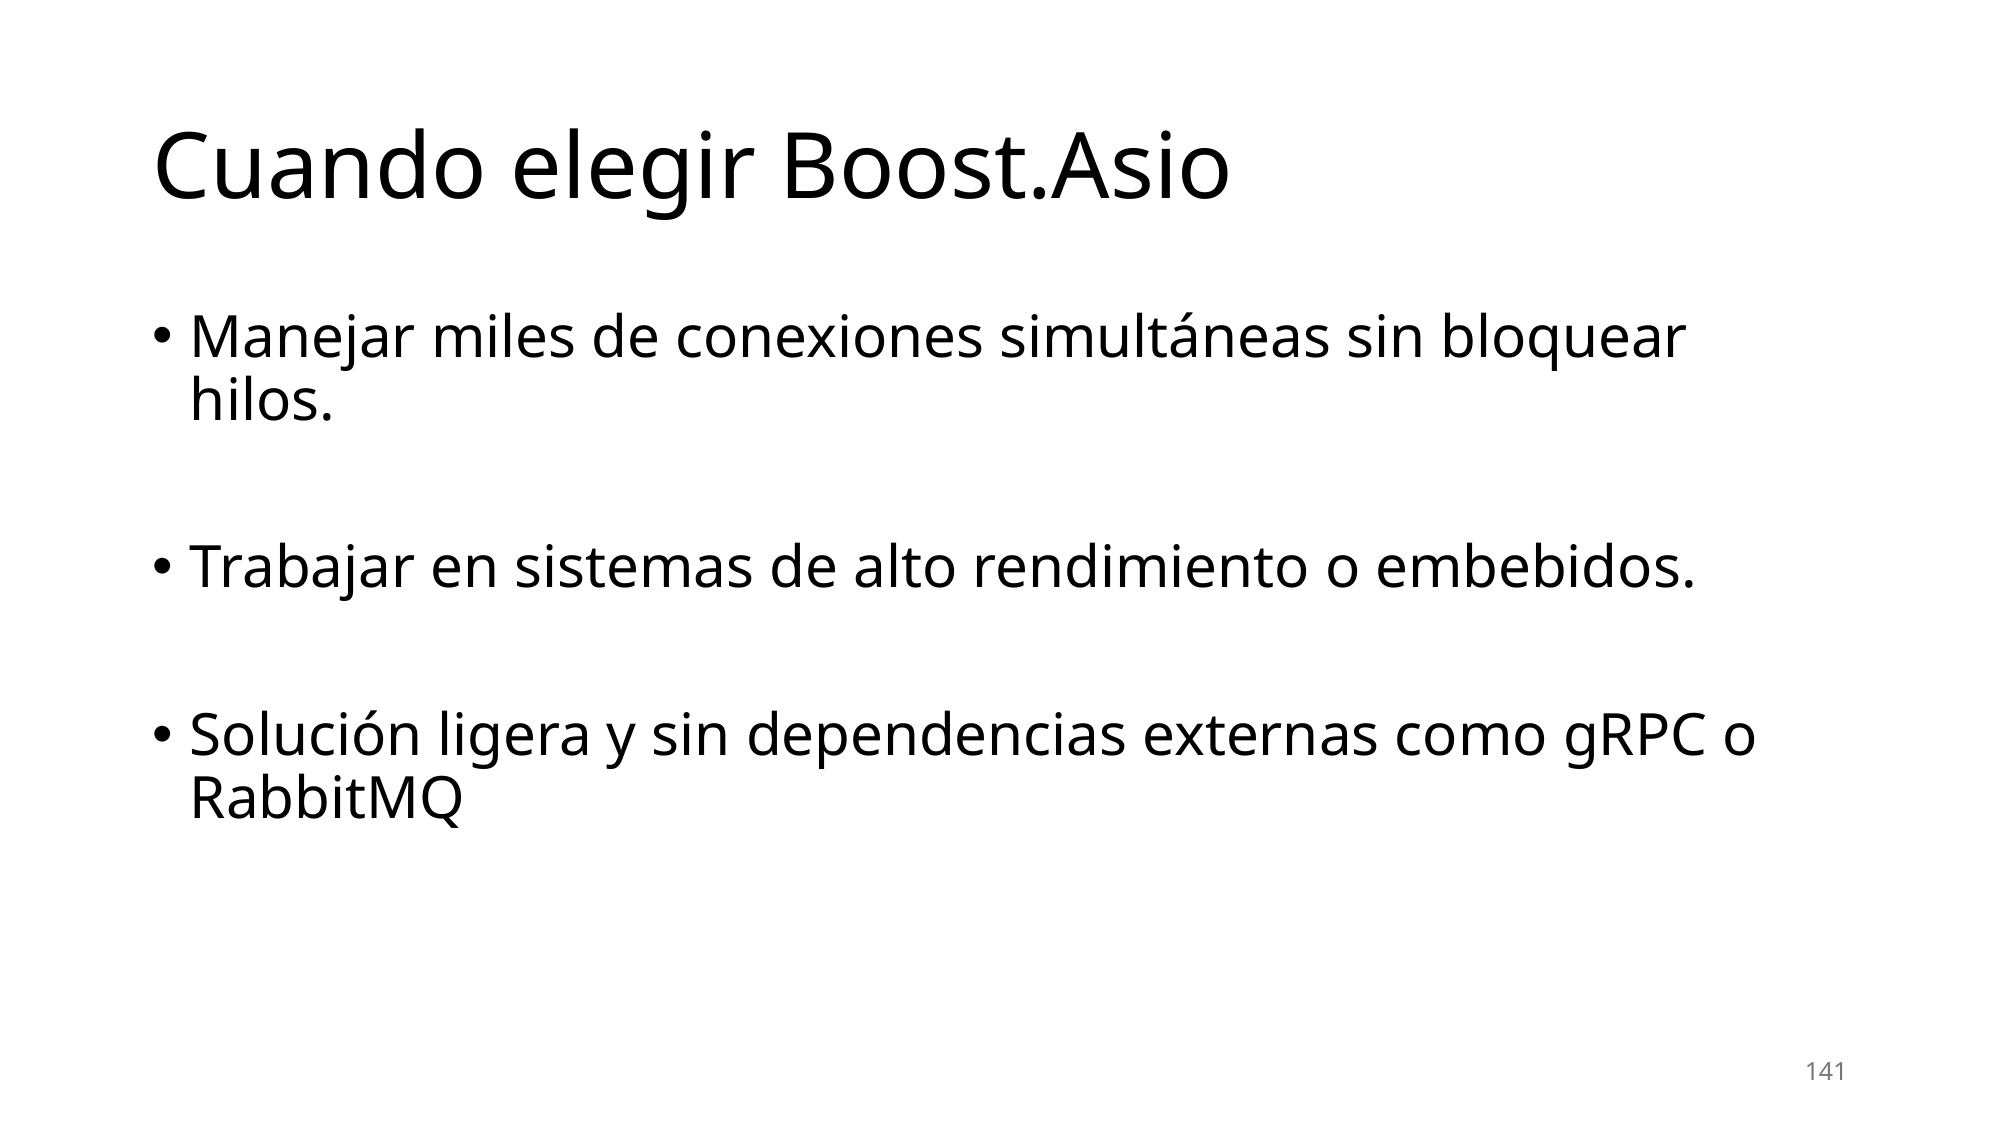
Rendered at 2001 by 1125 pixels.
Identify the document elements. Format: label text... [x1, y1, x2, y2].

title Cuando elegir Boost.Asio [137, 59, 1863, 278]
list Manejar miles de conexiones simultáneas sin bloquear hilos. Trabajar en sistemas de alto rendimiento o embebidos. Solución ligera y sin dependencias externas como gRPC o RabbitMQ [137, 299, 1863, 1014]
slide_number 141 [1412, 1042, 1863, 1103]
